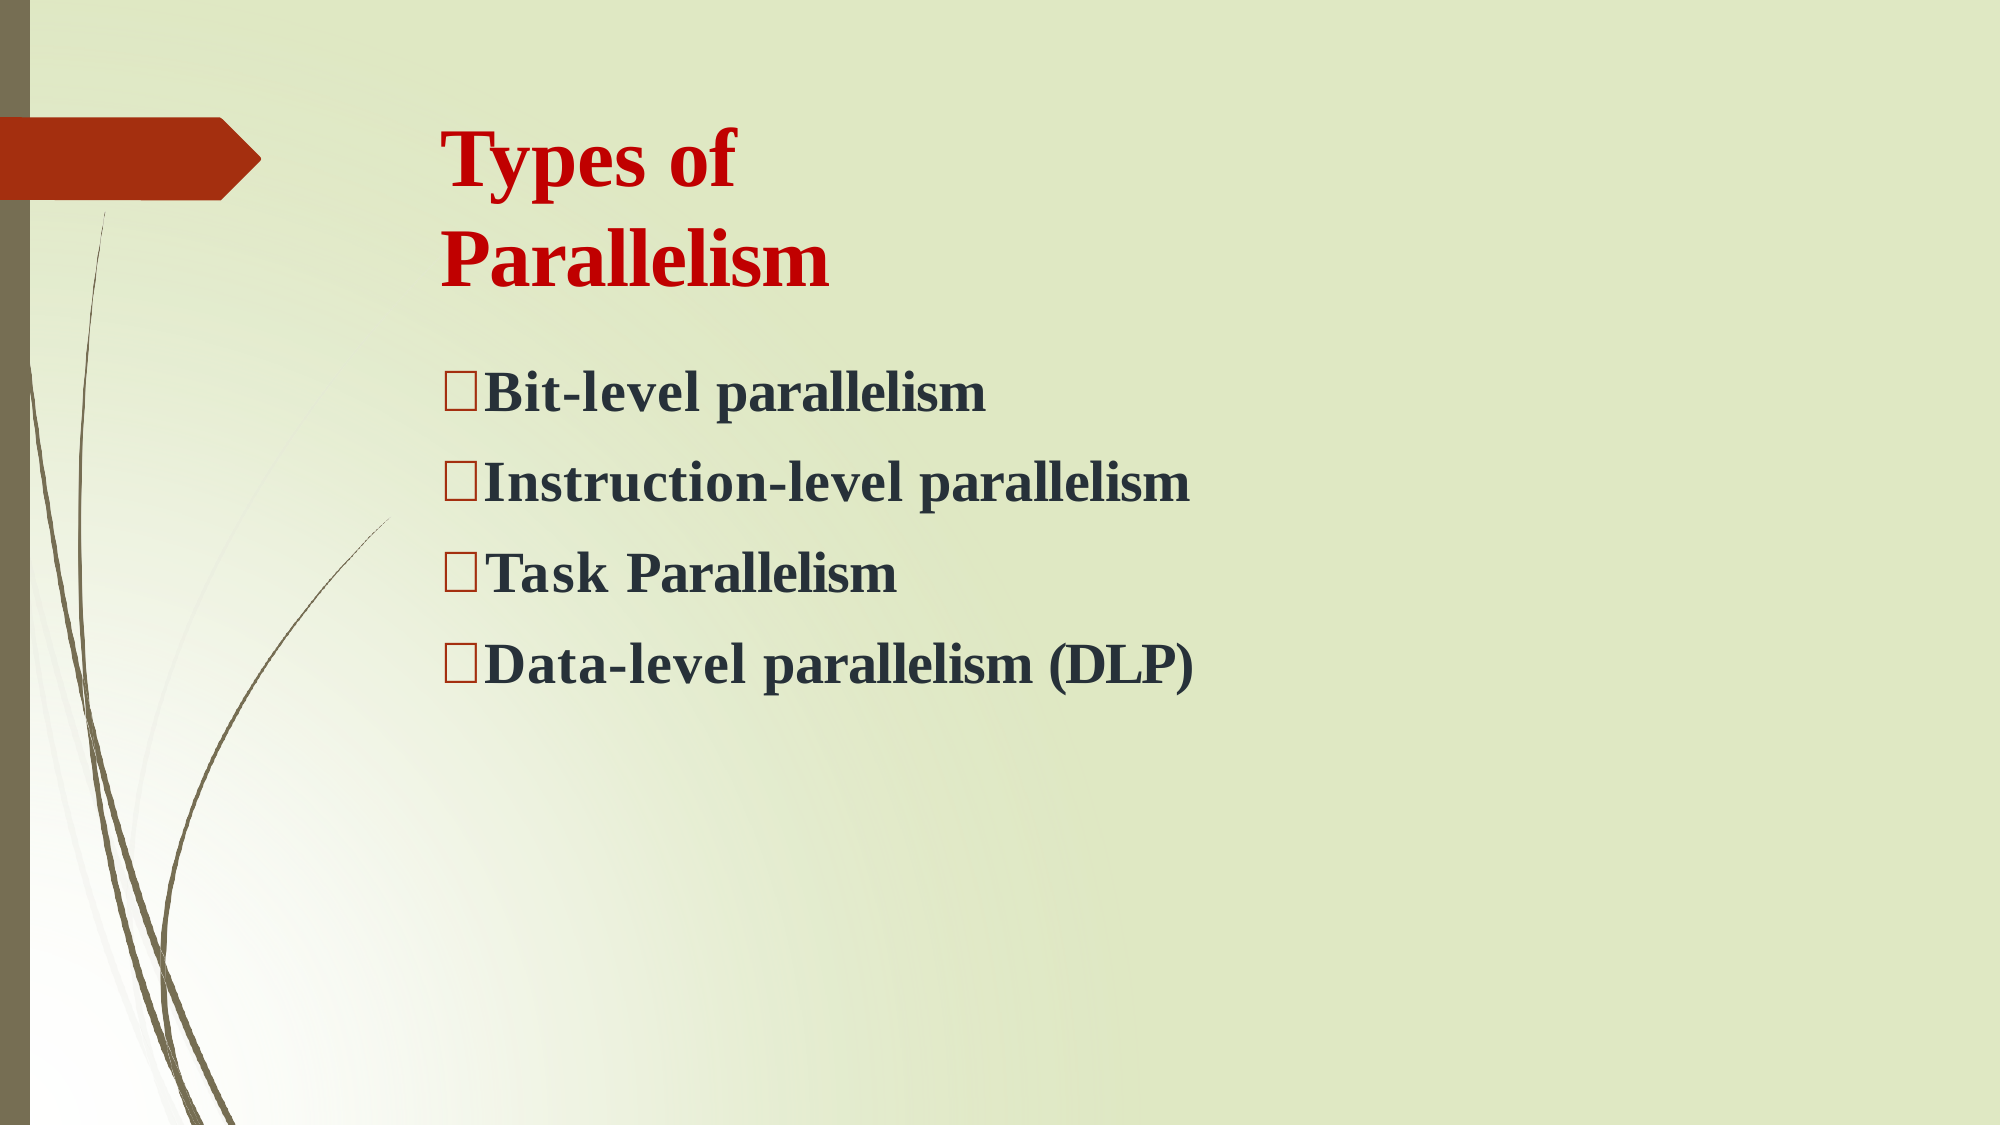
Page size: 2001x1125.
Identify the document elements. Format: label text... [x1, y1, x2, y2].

picture [30, 0, 2000, 1125]
text_box Bit-level parallelism Instruction-level parallelism Task Parallelism Data-level parallelism (DLP) [437, 330, 1208, 696]
title Types of Parallelism [438, 100, 1170, 304]
